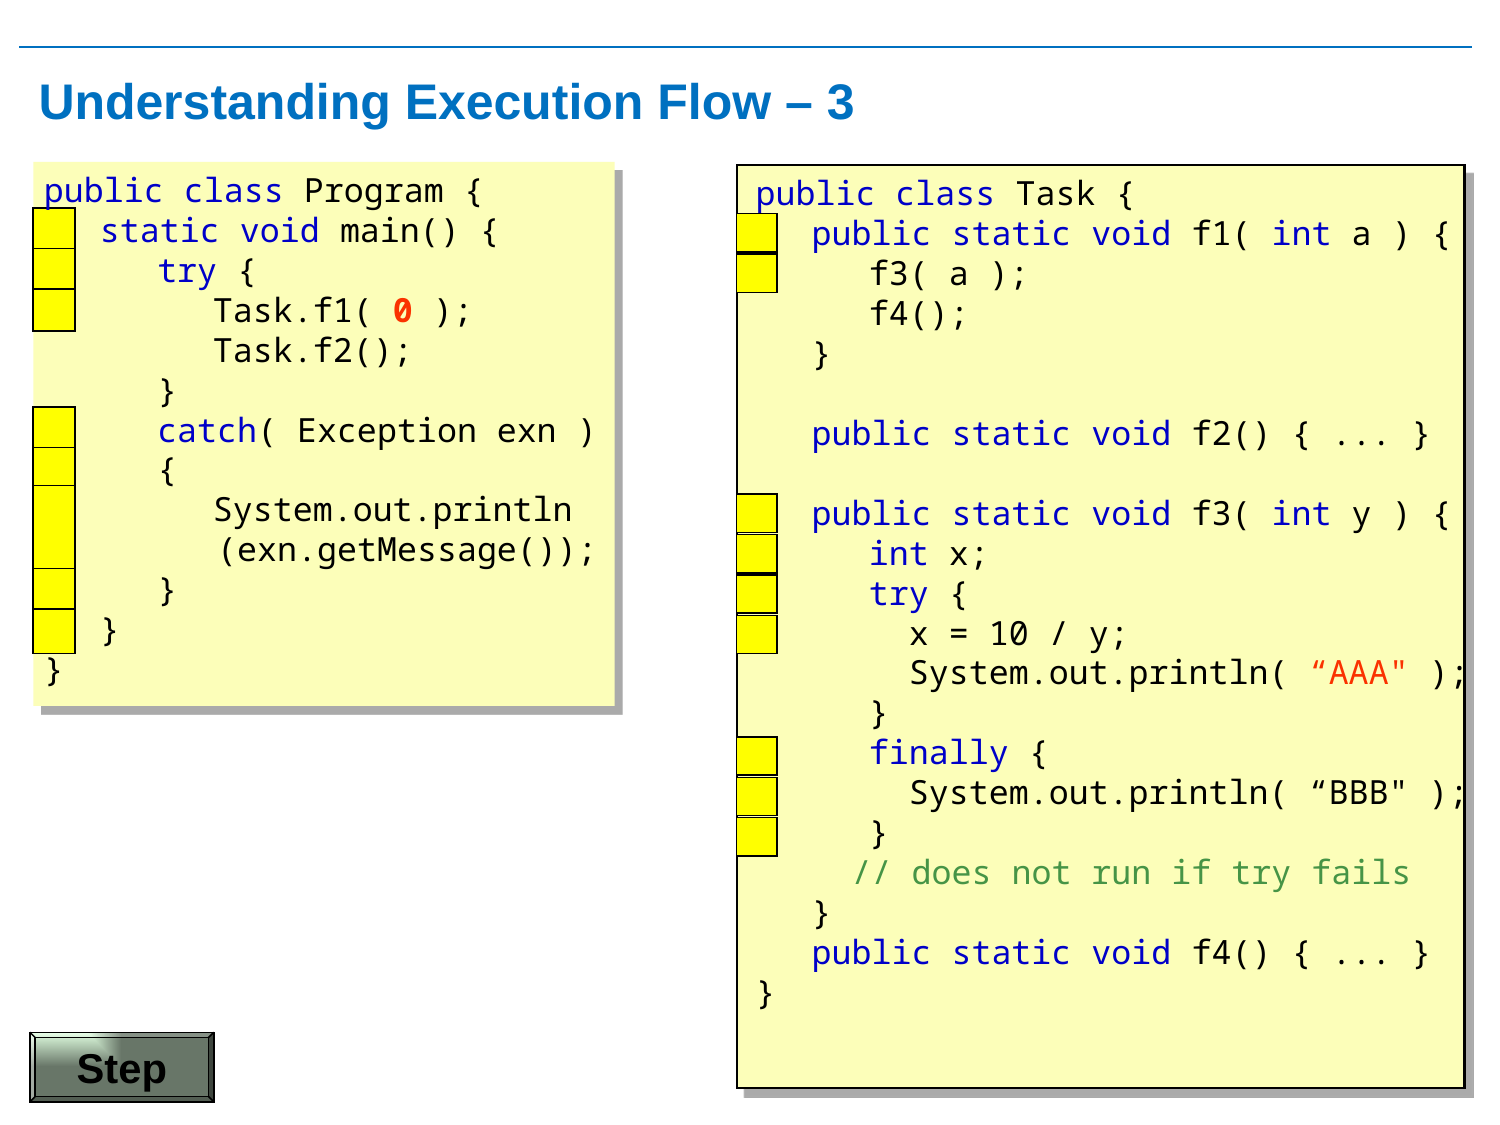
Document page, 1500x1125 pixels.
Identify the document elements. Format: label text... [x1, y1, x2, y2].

text_box [736, 254, 740, 293]
text_box public class Task { public static void f1( int a ) { f3( a ); f4(); } public static void f2() { ... } public static void f3( int y ) { int x; try { x = 10 / y; System.out.println( “AAA" ); } finally { System.out.println( “BBB" ); } // does not run if try fails } public static void f4() { ... } } [740, 165, 1469, 1089]
text_box [736, 165, 740, 213]
text_box [736, 654, 740, 736]
text_box [736, 615, 740, 654]
text_box [736, 494, 740, 533]
text_box [736, 856, 740, 1089]
text_box [736, 213, 740, 252]
text_box [736, 736, 740, 776]
text_box [736, 534, 740, 573]
text_box public class Program { static void main() { try { Task.f1( 0 ); Task.f2(); } catch( Exception exn ) { System.out.println (exn.getMessage()); } } } [29, 161, 611, 706]
text_box [736, 293, 740, 494]
text_box [736, 817, 740, 856]
text_box Step [29, 1032, 214, 1102]
text_box [611, 161, 615, 706]
text_box [736, 574, 740, 614]
text_box [736, 777, 740, 816]
title Understanding Execution Flow – 3 [23, 58, 1465, 141]
